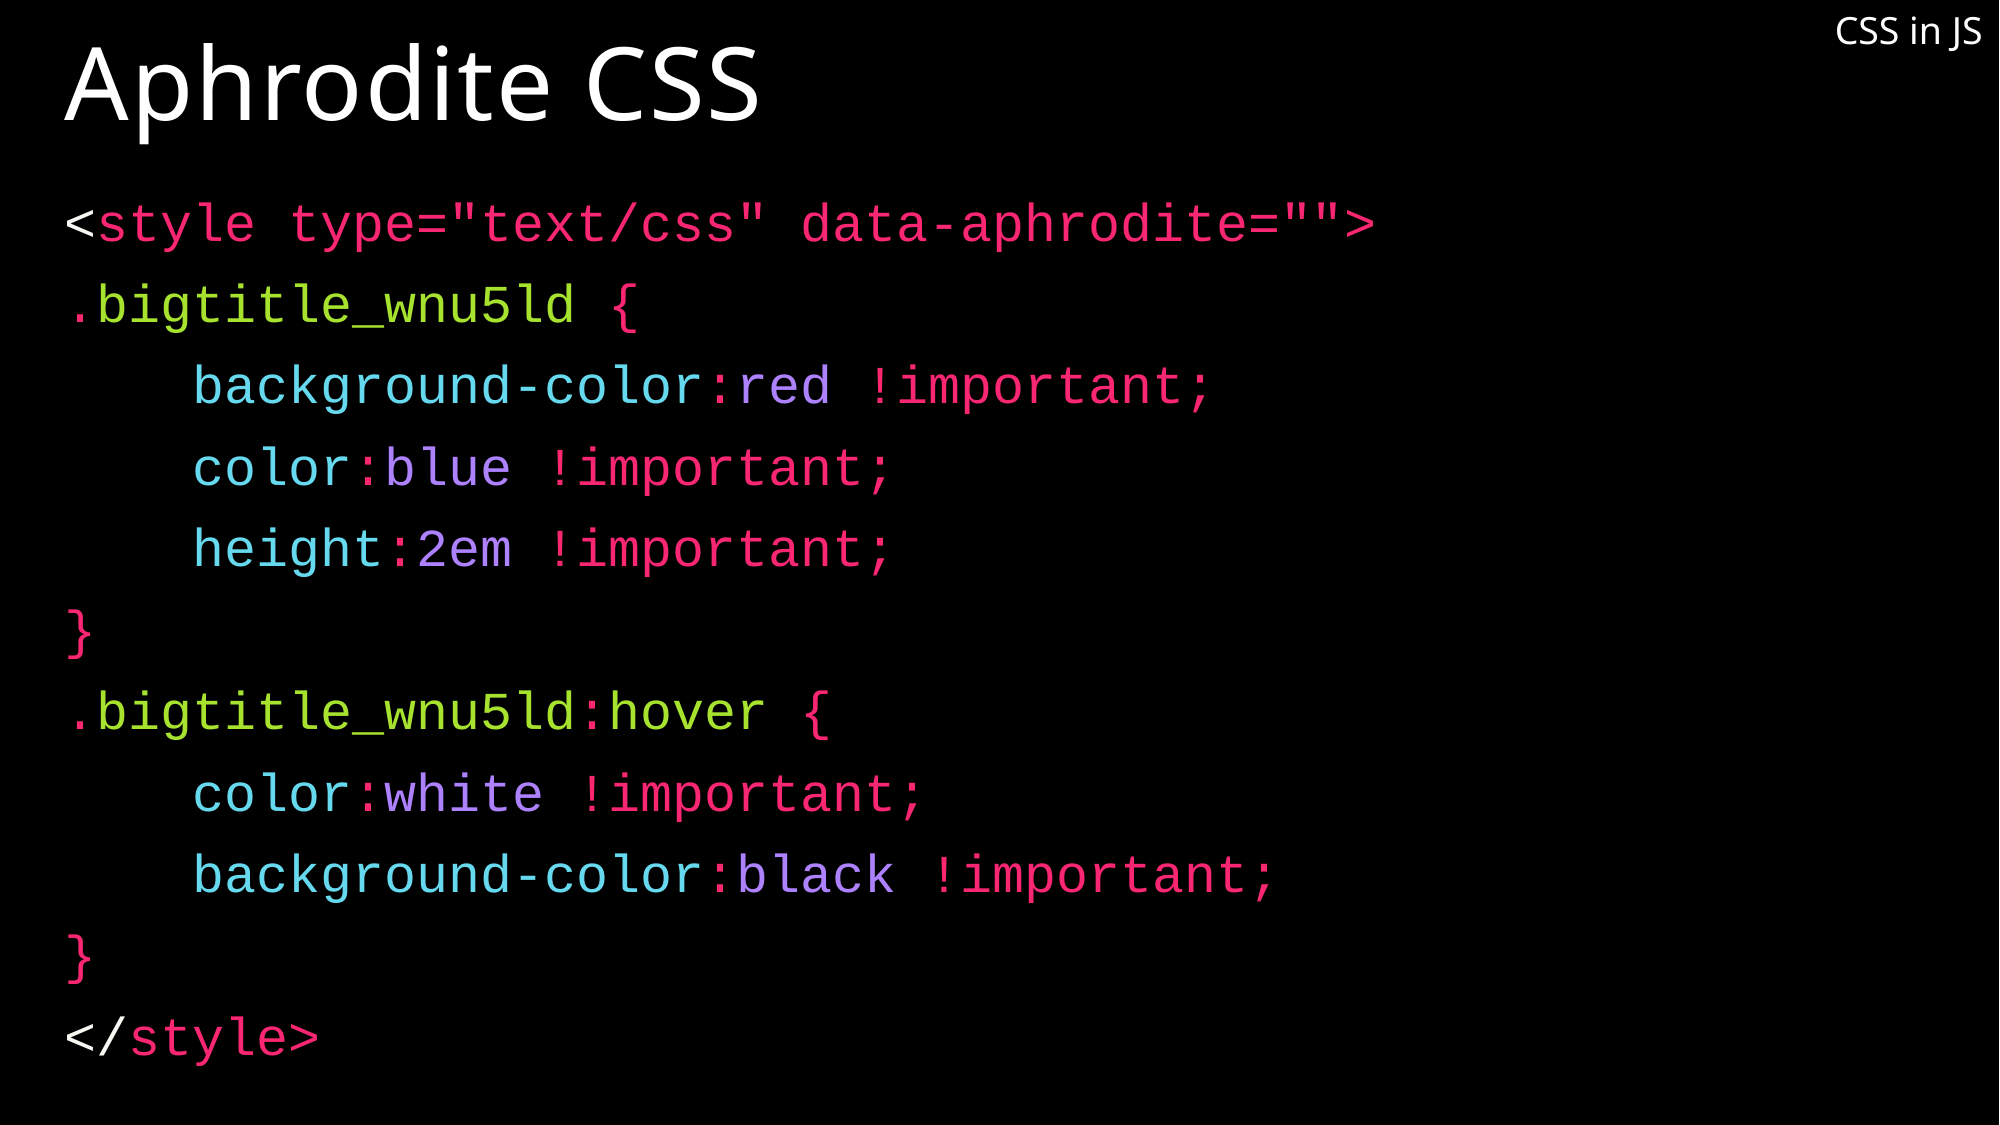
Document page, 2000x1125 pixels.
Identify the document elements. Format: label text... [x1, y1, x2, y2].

title Aphrodite CSS [49, 24, 1963, 150]
list <style type="text/css" data-aphrodite=""> .bigtitle_wnu5ld { background-color:red !important; color:blue !important; height:2em !important; } .bigtitle_wnu5ld:hover { color:white !important; background-color:black !important; } </style> [49, 187, 1963, 1088]
text_box CSS in JS [1820, 0, 1998, 60]
